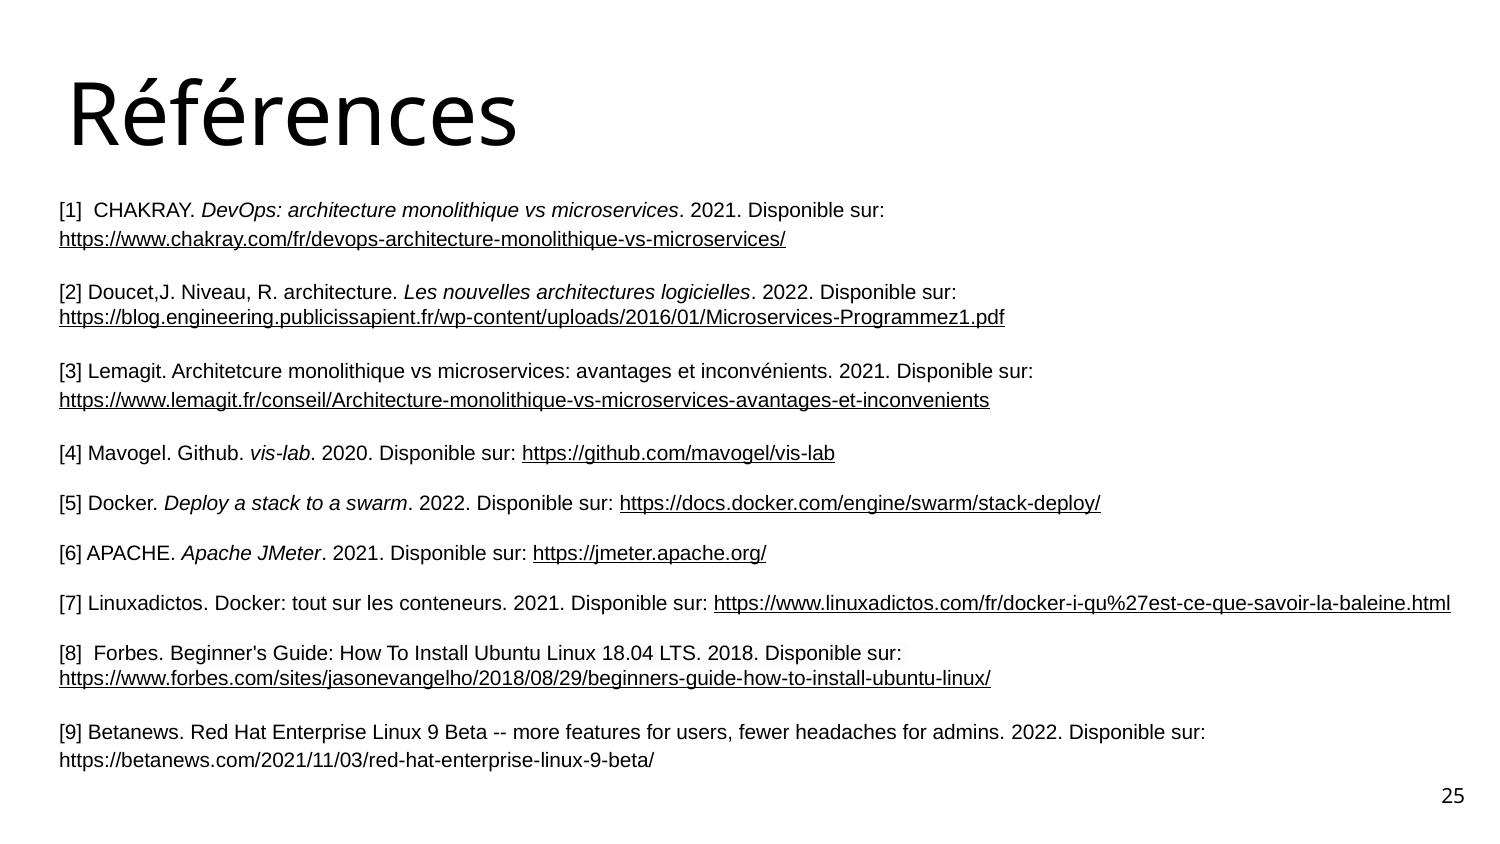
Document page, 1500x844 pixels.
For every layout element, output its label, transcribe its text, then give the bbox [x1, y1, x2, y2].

slide_number 25 [1389, 764, 1480, 830]
text_box [1] CHAKRAY. DevOps: architecture monolithique vs microservices. 2021. Disponible sur: https://www.chakray.com/fr/devops-architecture-monolithique-vs-microservices/ [2] Doucet,J. Niveau, R. architecture. Les nouvelles architectures logicielles. 2022. Disponible sur: https://blog.engineering.publicissapient.fr/wp-content/uploads/2016/01/Microservices-Programmez1.pdf [3] Lemagit. Architetcure monolithique vs microservices: avantages et inconvénients. 2021. Disponible sur: https://www.lemagit.fr/conseil/Architecture-monolithique-vs-microservices-avantages-et-inconvenients [4] Mavogel. Github. vis-lab. 2020. Disponible sur: https://github.com/mavogel/vis-lab [5] Docker. Deploy a stack to a swarm. 2022. Disponible sur: https://docs.docker.com/engine/swarm/stack-deploy/ [6] APACHE. Apache JMeter. 2021. Disponible sur: https://jmeter.apache.org/ [7] Linuxadictos. Docker: tout sur les conteneurs. 2021. Disponible sur: https://www.linuxadictos.com/fr/docker-i-qu%27est-ce-que-savoir-la-baleine.html [8] Forbes. Beginner's Guide: How To Install Ubuntu Linux 18.04 LTS. 2018. Disponible sur: https://www.forbes.com/sites/jasonevangelho/2018/08/29/beginners-guide-how-to-install-ubuntu-linux/ [9] Betanews. Red Hat Enterprise Linux 9 Beta -- more features for users, fewer headaches for admins. 2022. Disponible sur: https://betanews.com/2021/11/03/red-hat-enterprise-linux-9-beta/ [44, 177, 1475, 787]
title Références [51, 41, 1449, 178]
